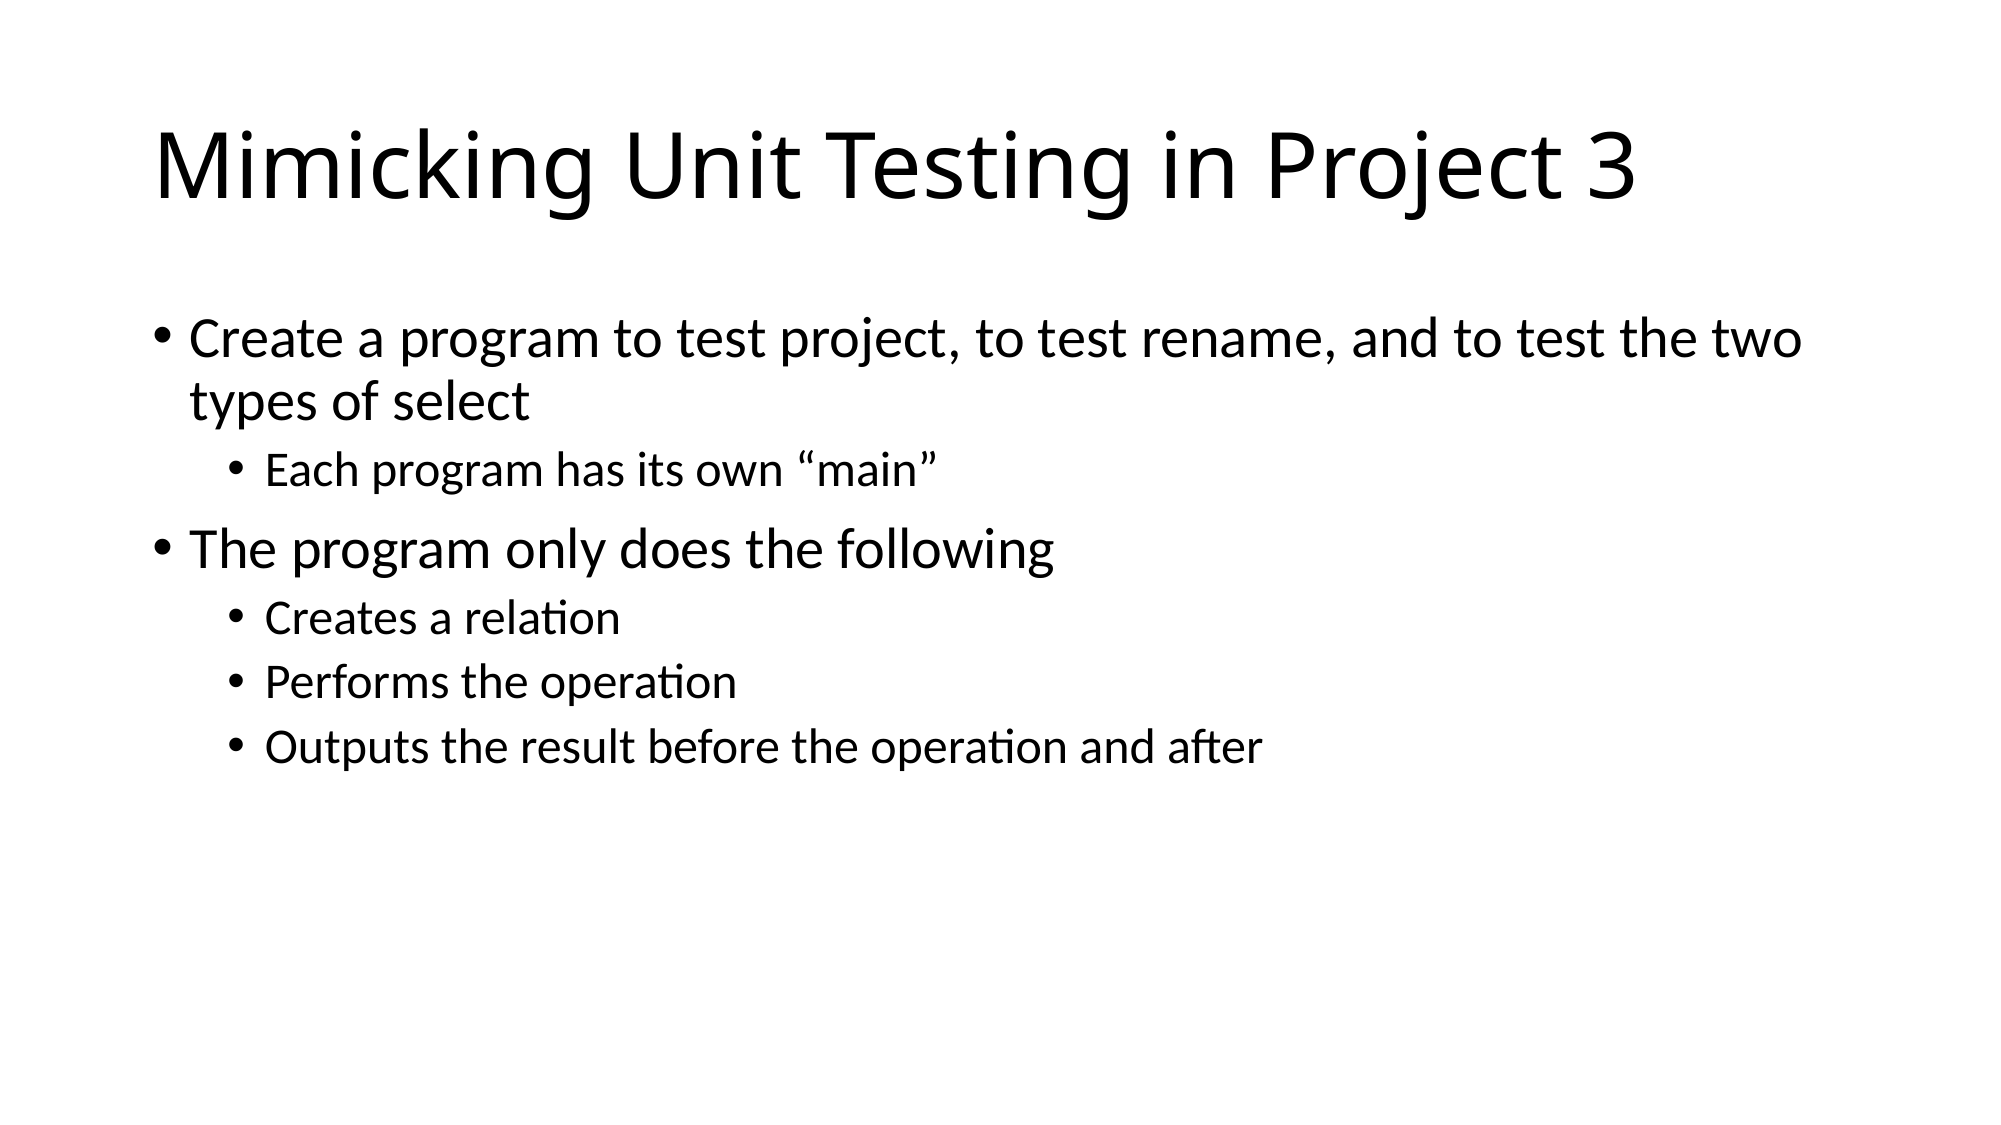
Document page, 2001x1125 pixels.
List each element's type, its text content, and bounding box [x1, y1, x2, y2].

title Mimicking Unit Testing in Project 3 [137, 59, 1863, 278]
list Create a program to test project, to test rename, and to test the two types of select Each program has its own “main” The program only does the following Creates a relation Performs the operation Outputs the result before the operation and after [137, 299, 1863, 1014]
